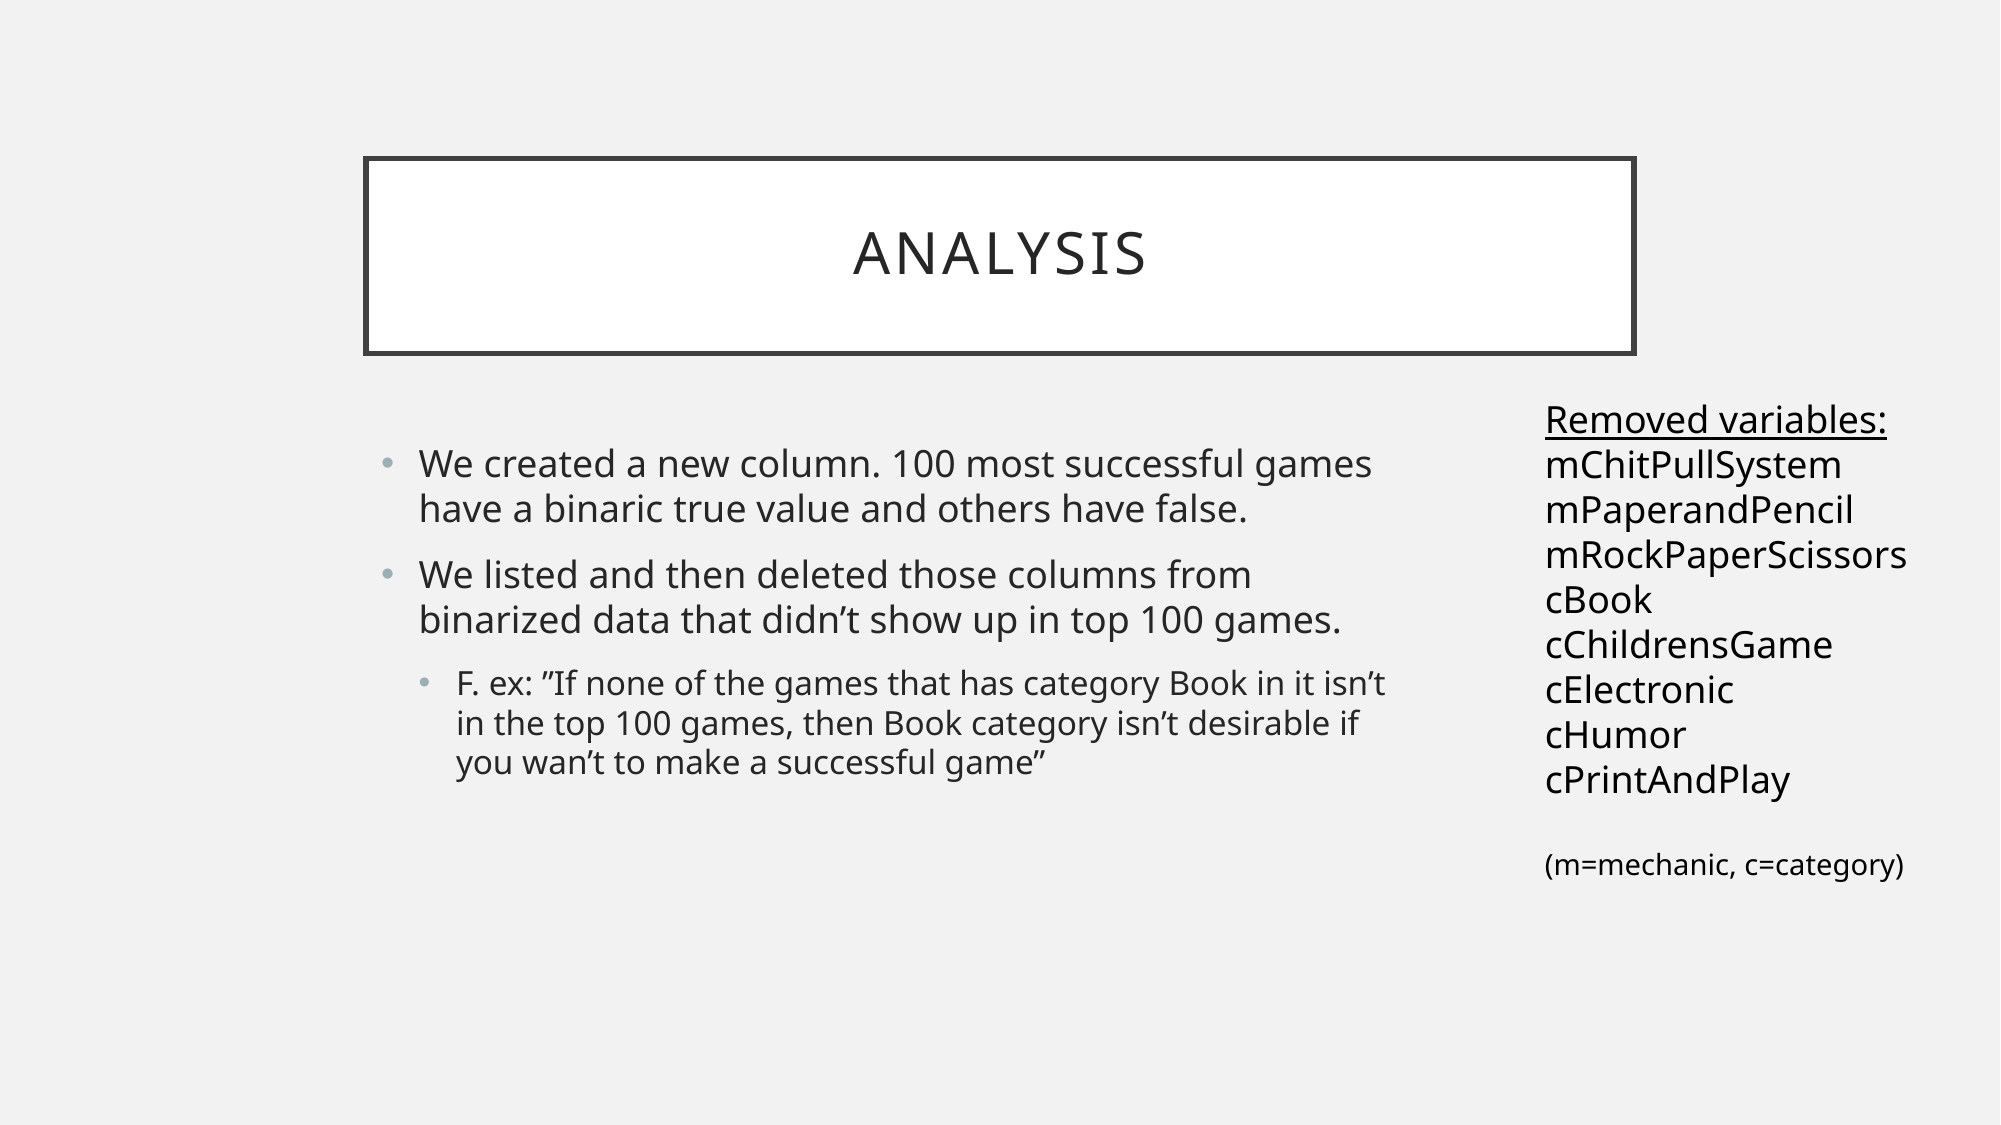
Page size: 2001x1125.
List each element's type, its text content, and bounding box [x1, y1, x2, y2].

list We created a new column. 100 most successful games have a binaric true value and others have false. We listed and then deleted those columns from binarized data that didn’t show up in top 100 games. F. ex: ”If none of the games that has category Book in it isn’t in the top 100 games, then Book category isn’t desirable if you wan’t to make a successful game” [366, 432, 1438, 942]
title analysis [363, 156, 1637, 356]
text_box Removed variables: mChitPullSystem mPaperandPencil mRockPaperScissors cBook cChildrensGame cElectronic cHumor cPrintAndPlay (m=mechanic, c=category) [1530, 388, 1923, 889]
